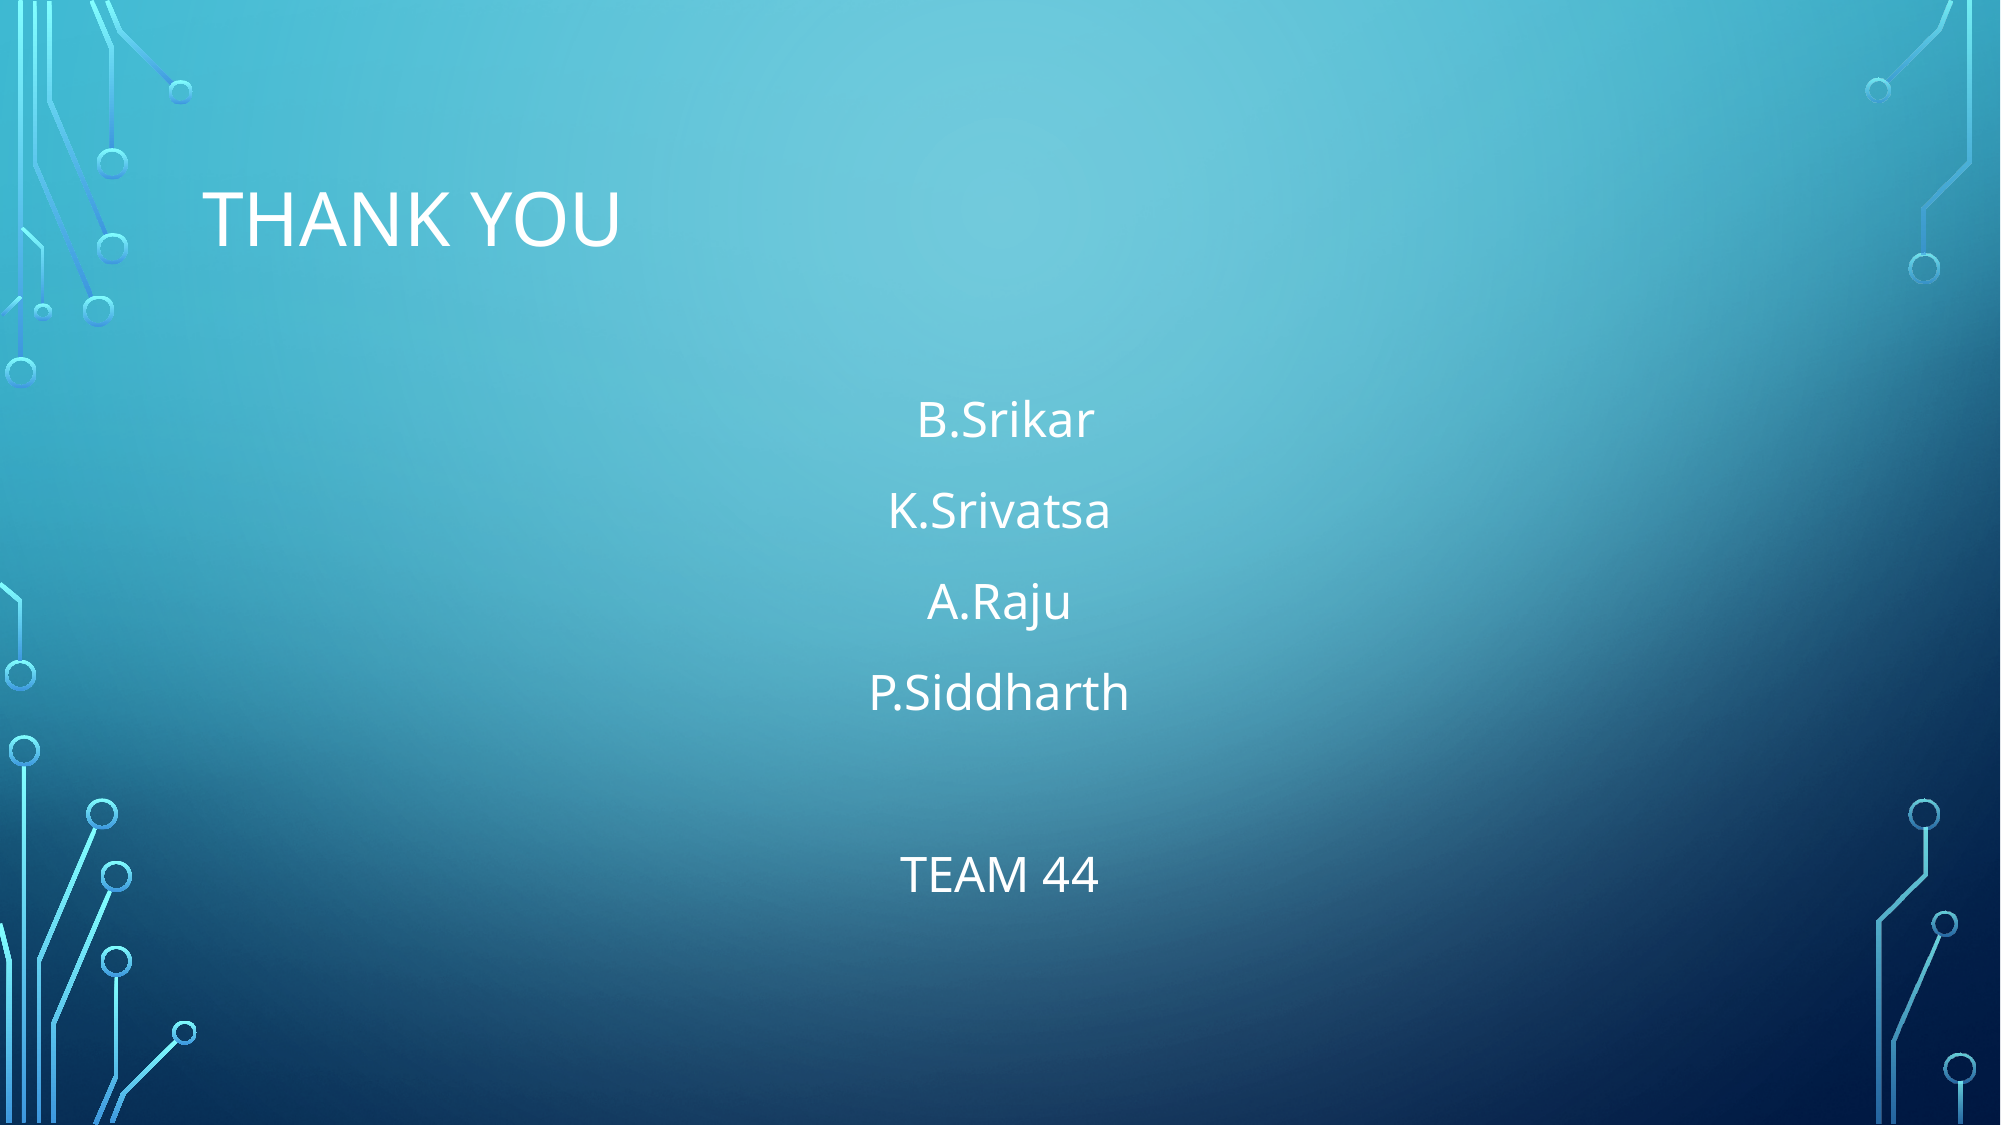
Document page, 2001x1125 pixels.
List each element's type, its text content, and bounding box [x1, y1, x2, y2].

list B.Srikar K.Srivatsa A.Raju P.Siddharth TEAM 44 [187, 369, 1813, 1006]
title THANK YOU [187, 101, 1813, 344]
